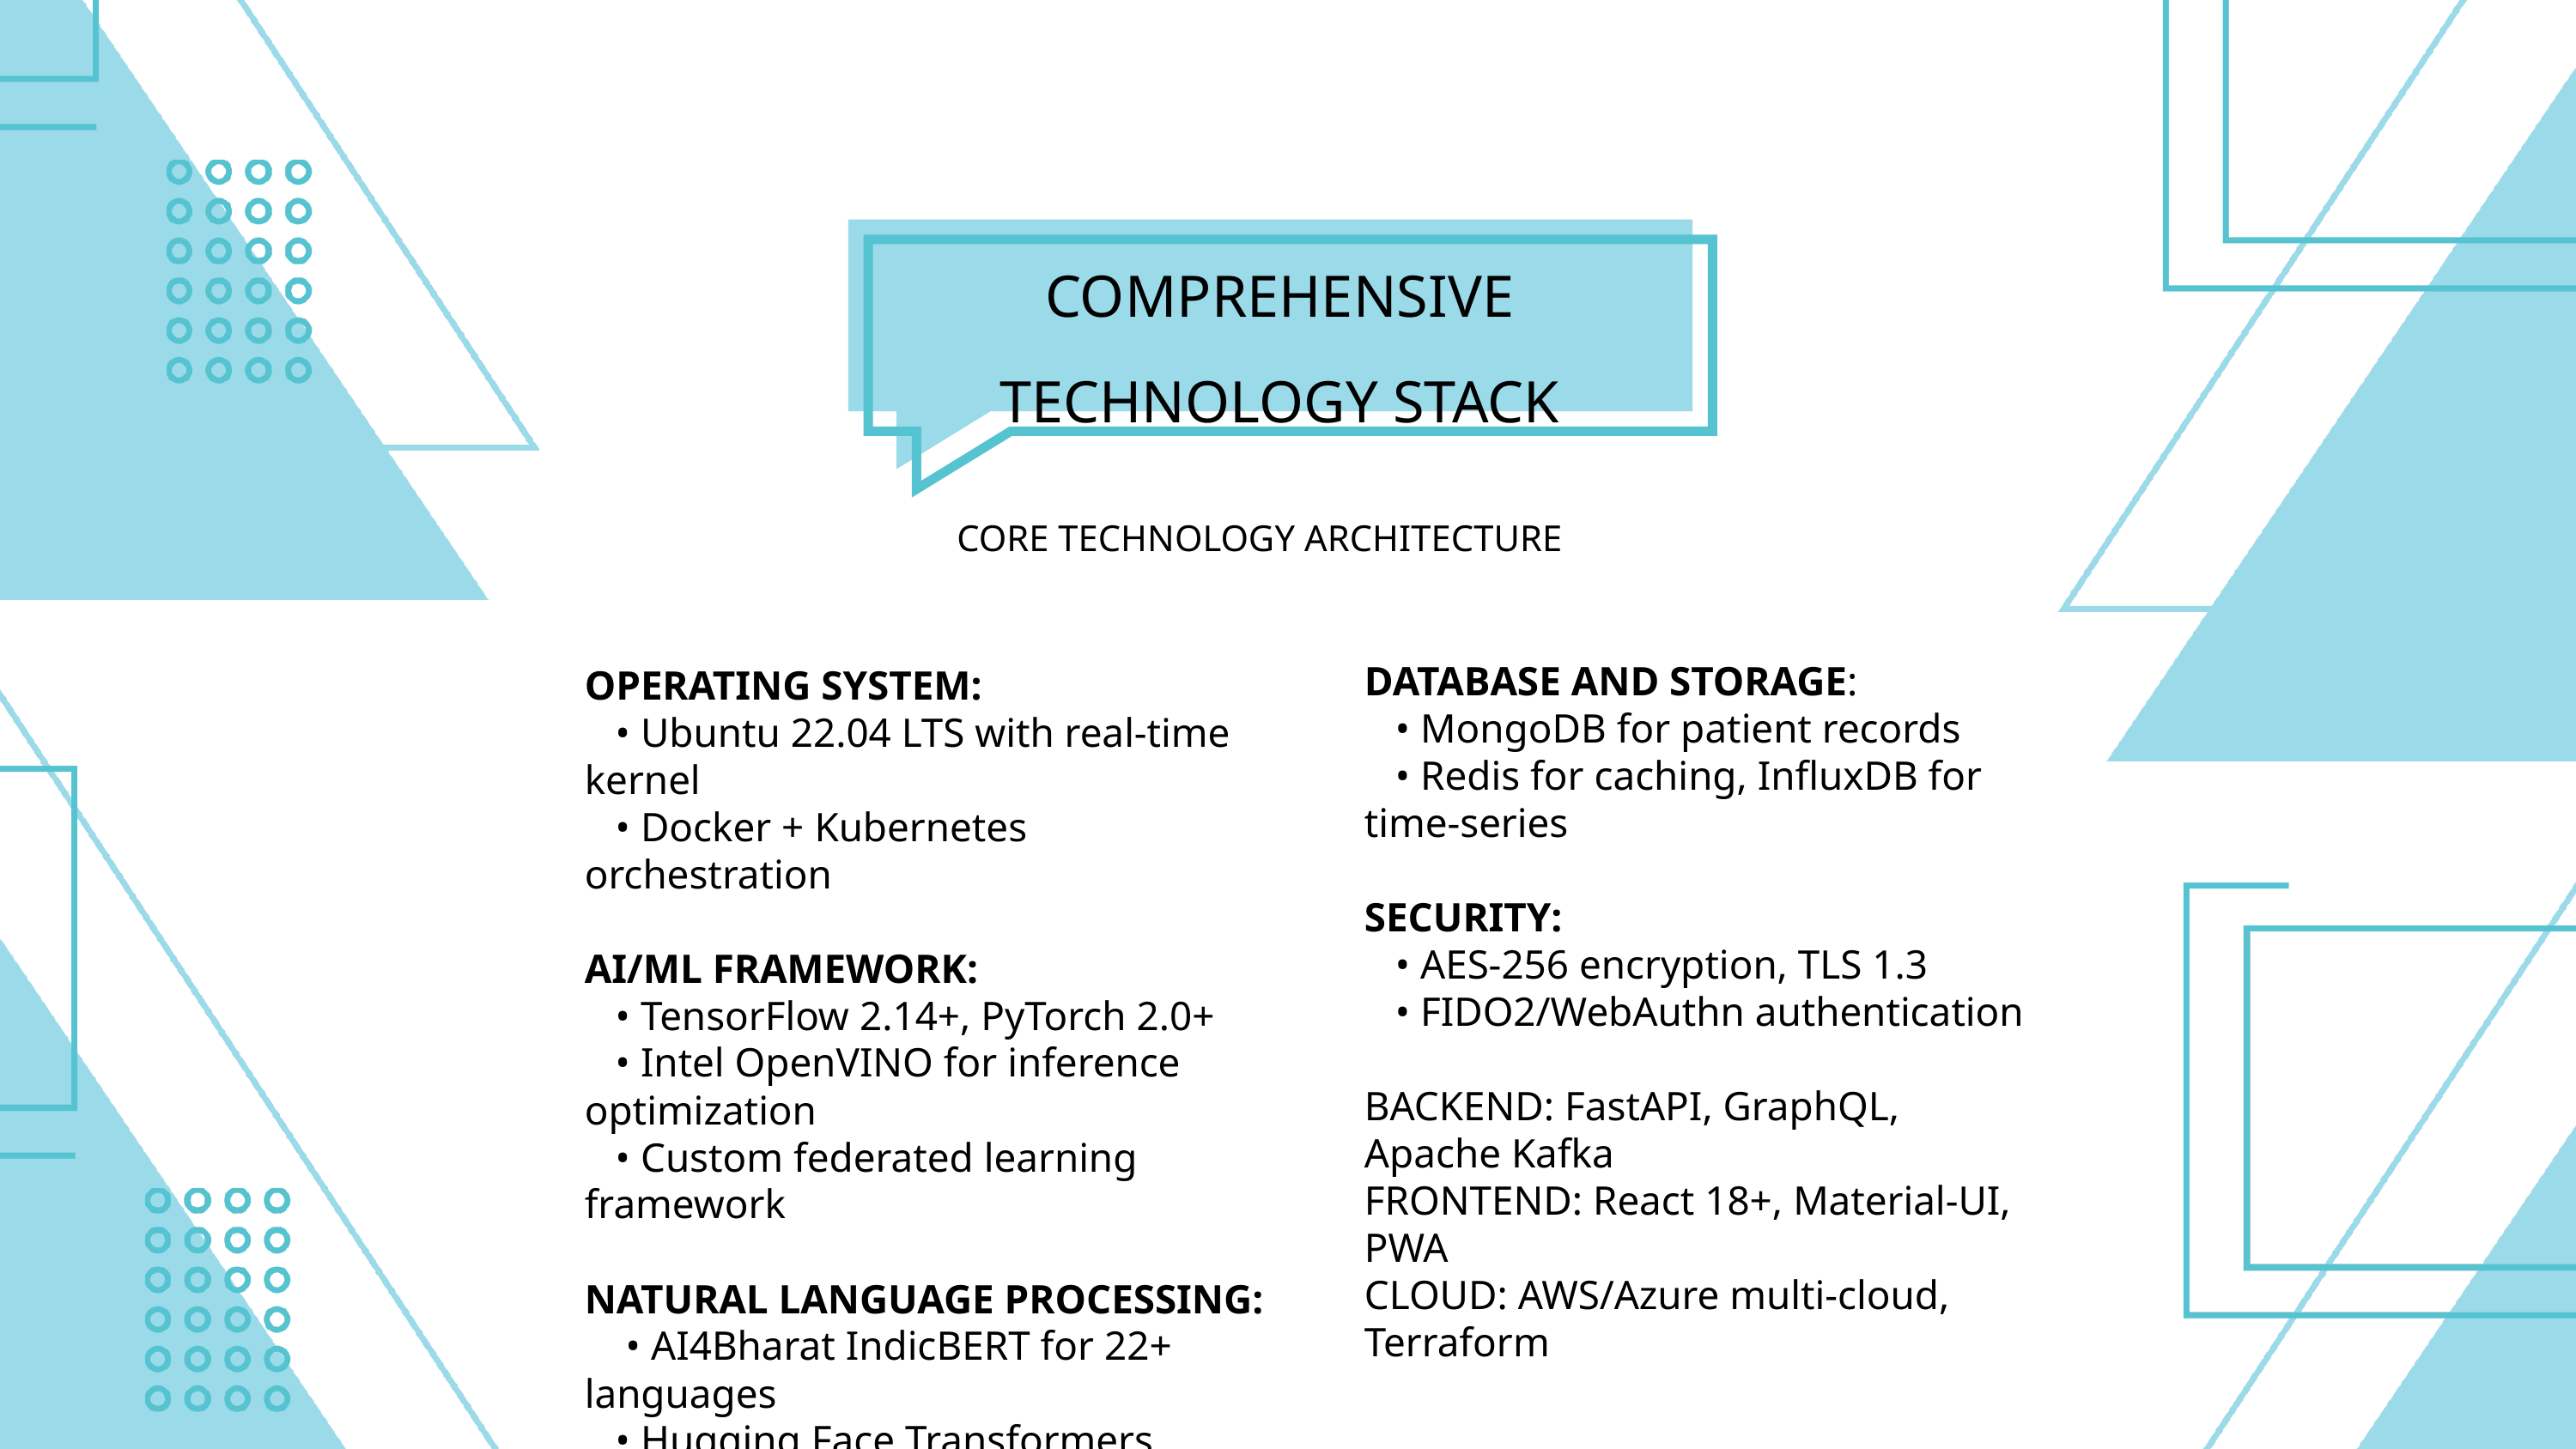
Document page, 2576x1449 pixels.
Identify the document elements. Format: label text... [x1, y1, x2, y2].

text_box [1330, 483, 2078, 1251]
text_box [0, 689, 519, 1449]
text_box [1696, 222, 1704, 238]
text_box OPERATING SYSTEM: • Ubuntu 22.04 LTS with real-time kernel • Docker + Kubernetes orchestration AI/ML FRAMEWORK: • TensorFlow 2.14+, PyTorch 2.0+ • Intel OpenVINO for inference optimization • Custom federated learning framework NATURAL LANGUAGE PROCESSING: • AI4Bharat IndicBERT for 22+ languages • Hugging Face Transformers [584, 660, 1265, 1449]
text_box DATABASE AND STORAGE: • MongoDB for patient records • Redis for caching, InfluxDB for time-series SECURITY: • AES-256 encryption, TLS 1.3 • FIDO2/WebAuthn authentication BACKEND: FastAPI, GraphQL, Apache Kafka FRONTEND: React 18+, Material-UI, PWA CLOUD: AWS/Azure multi-cloud, Terraform [1364, 656, 2044, 1412]
text_box CORE TECHNOLOGY ARCHITECTURE [945, 495, 1575, 621]
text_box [848, 219, 1693, 470]
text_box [867, 239, 1713, 489]
text_box [0, 0, 540, 600]
text_box [2057, 0, 2576, 761]
text_box [2078, 849, 2576, 1449]
